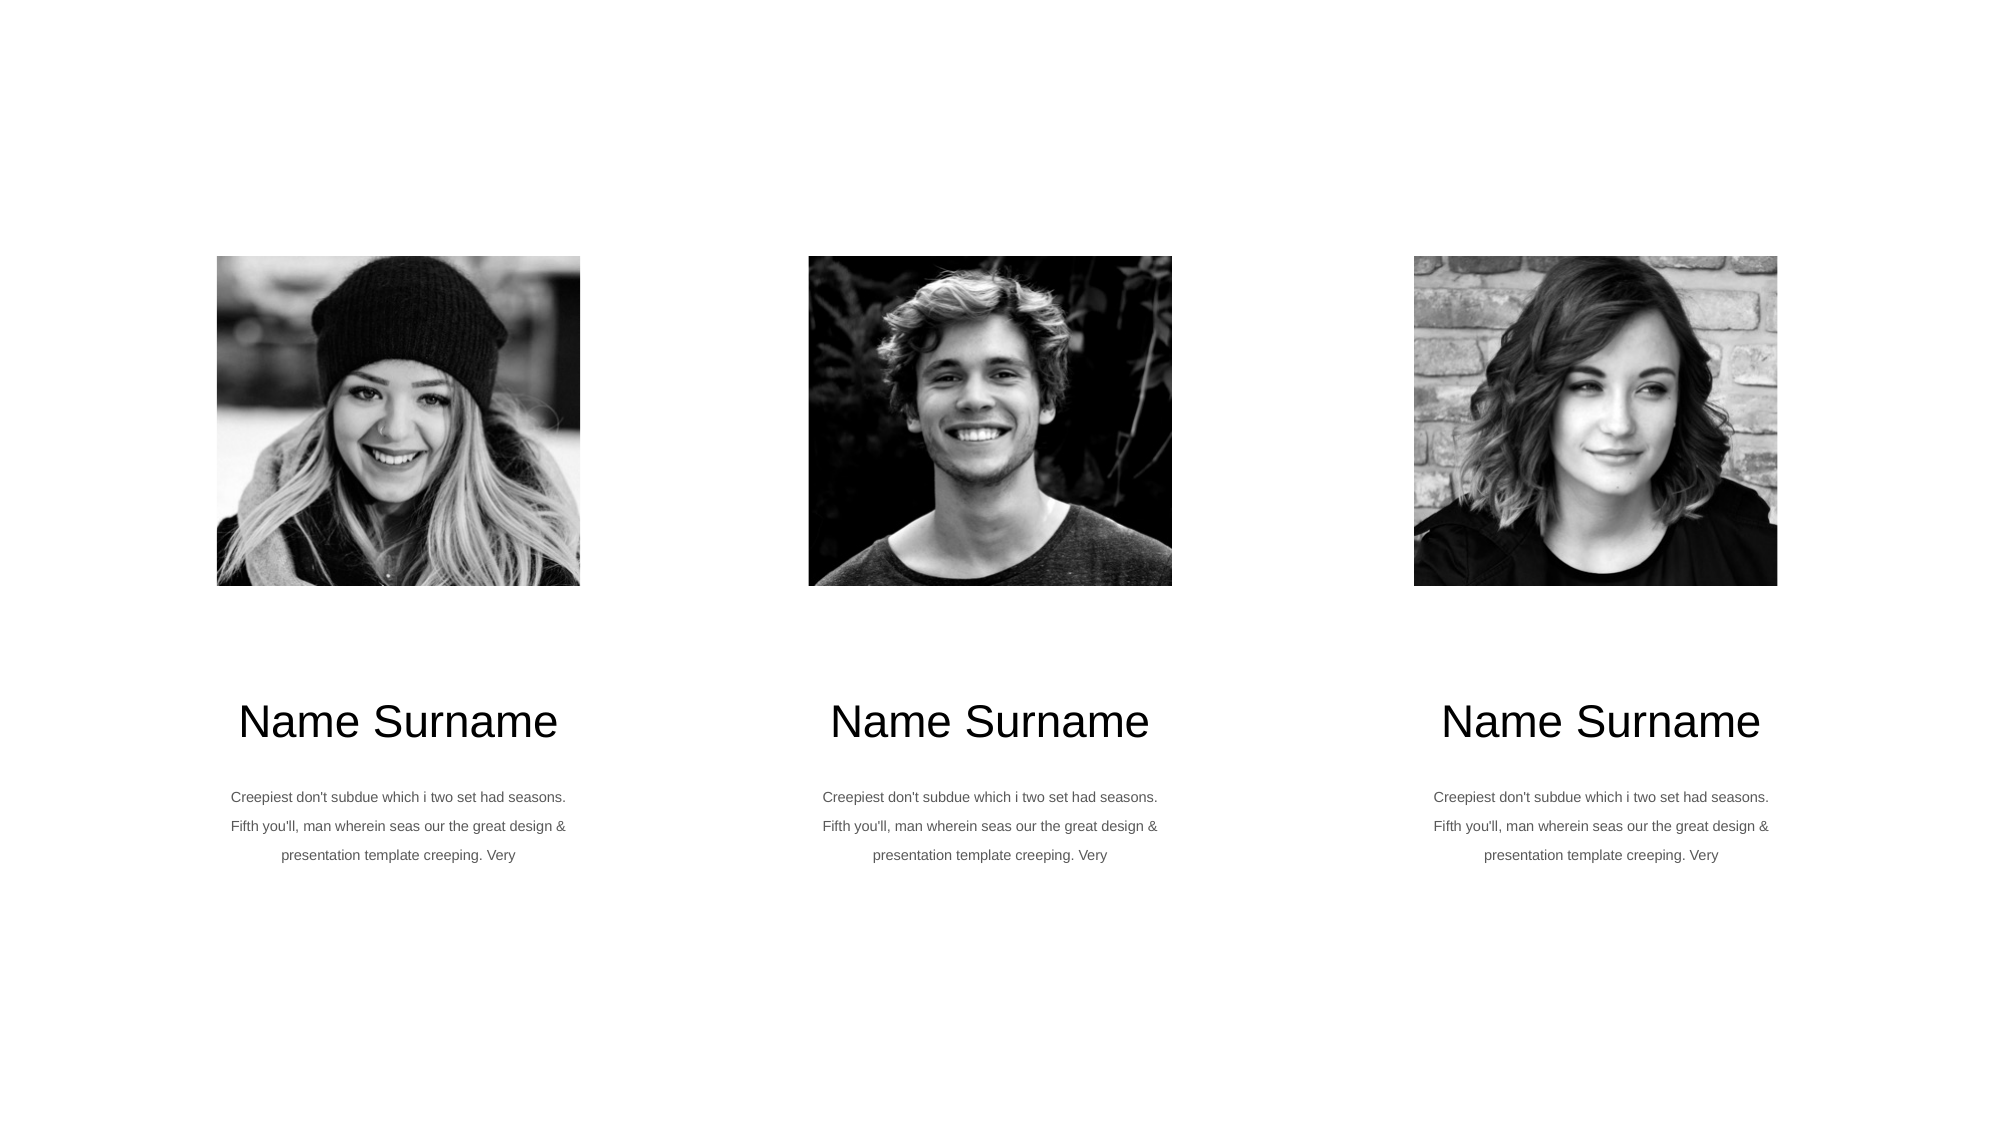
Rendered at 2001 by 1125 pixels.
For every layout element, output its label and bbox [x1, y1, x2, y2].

picture [1413, 256, 1778, 586]
picture [808, 256, 1172, 586]
text_box [211, 683, 1789, 869]
picture [216, 256, 581, 586]
